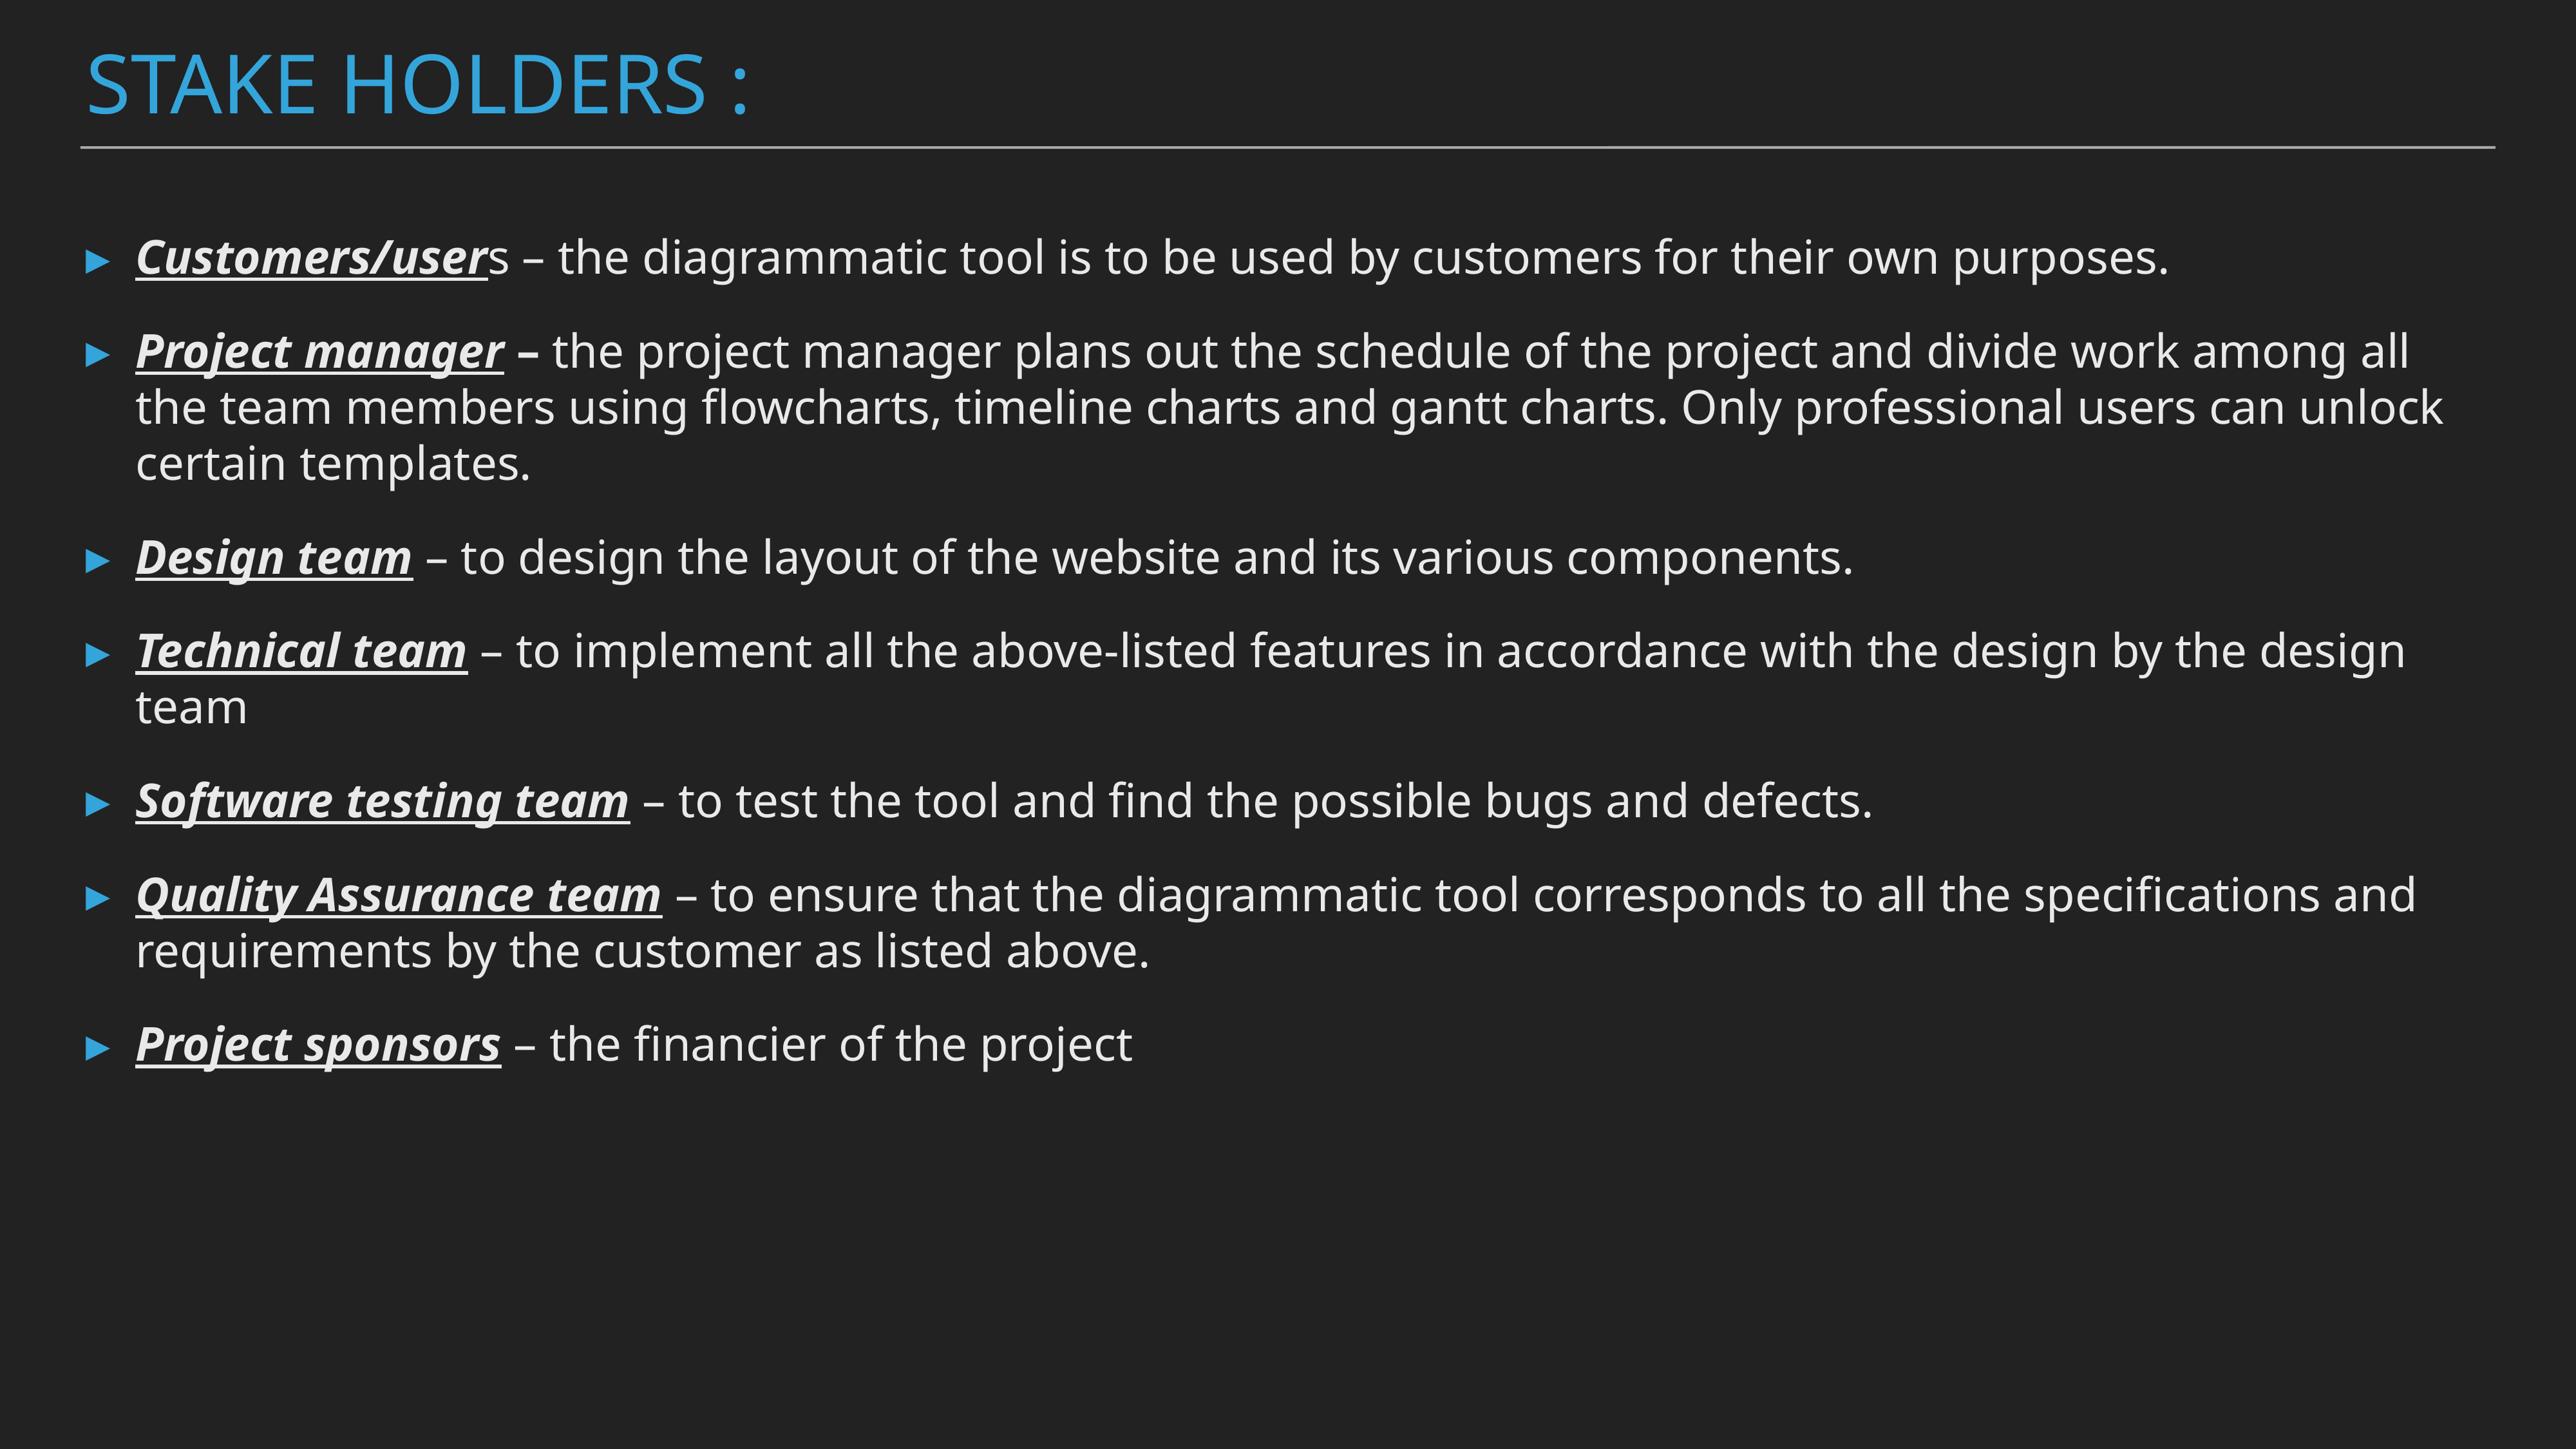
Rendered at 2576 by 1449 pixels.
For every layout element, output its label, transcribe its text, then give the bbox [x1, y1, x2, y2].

title STAKE HOLDERS : [80, 45, 2496, 141]
list Customers/users – the diagrammatic tool is to be used by customers for their own purposes. Project manager – the project manager plans out the schedule of the project and divide work among all the team members using flowcharts, timeline charts and gantt charts. Only professional users can unlock certain templates. Design team – to design the layout of the website and its various components. Technical team – to implement all the above-listed features in accordance with the design by the design team Software testing team – to test the tool and find the possible bugs and defects. Quality Assurance team – to ensure that the diagrammatic tool corresponds to all the specifications and requirements by the customer as listed above. Project sponsors – the financier of the project [80, 222, 2496, 1130]
